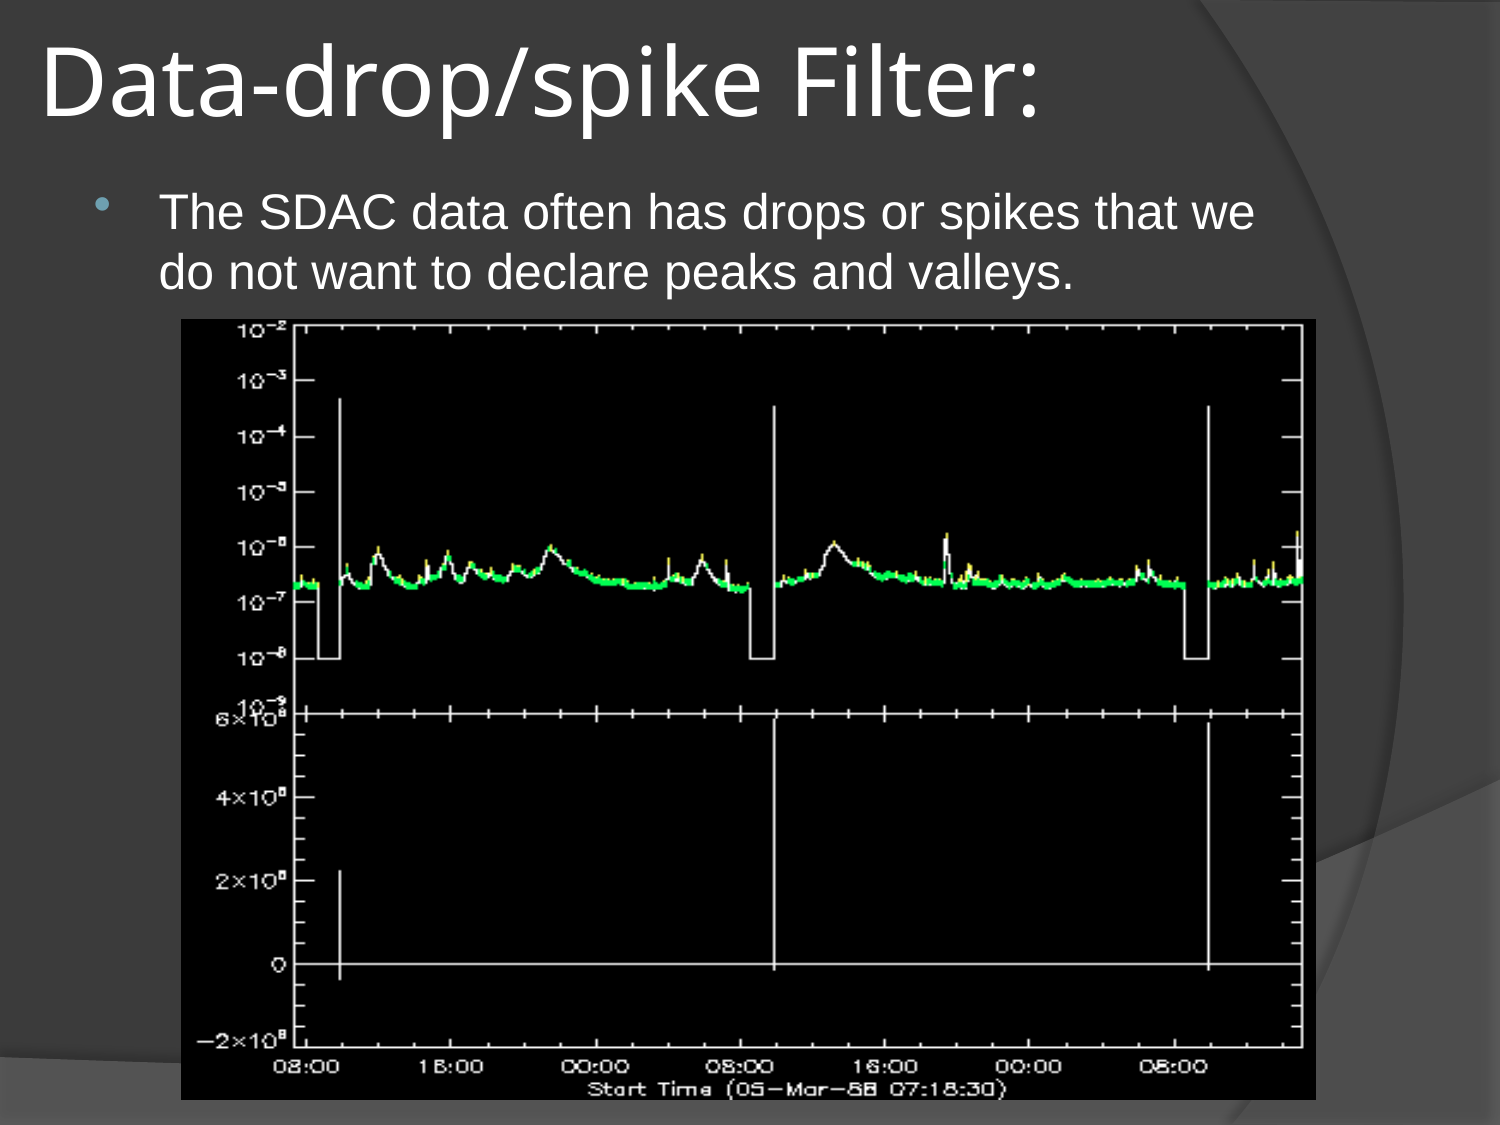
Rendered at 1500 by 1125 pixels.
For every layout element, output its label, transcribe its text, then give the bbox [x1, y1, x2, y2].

list The SDAC data often has drops or spikes that we do not want to declare peaks and valleys. [75, 171, 1281, 419]
picture [181, 319, 1316, 1101]
title Data-drop/spike Filter: [30, 0, 1256, 172]
